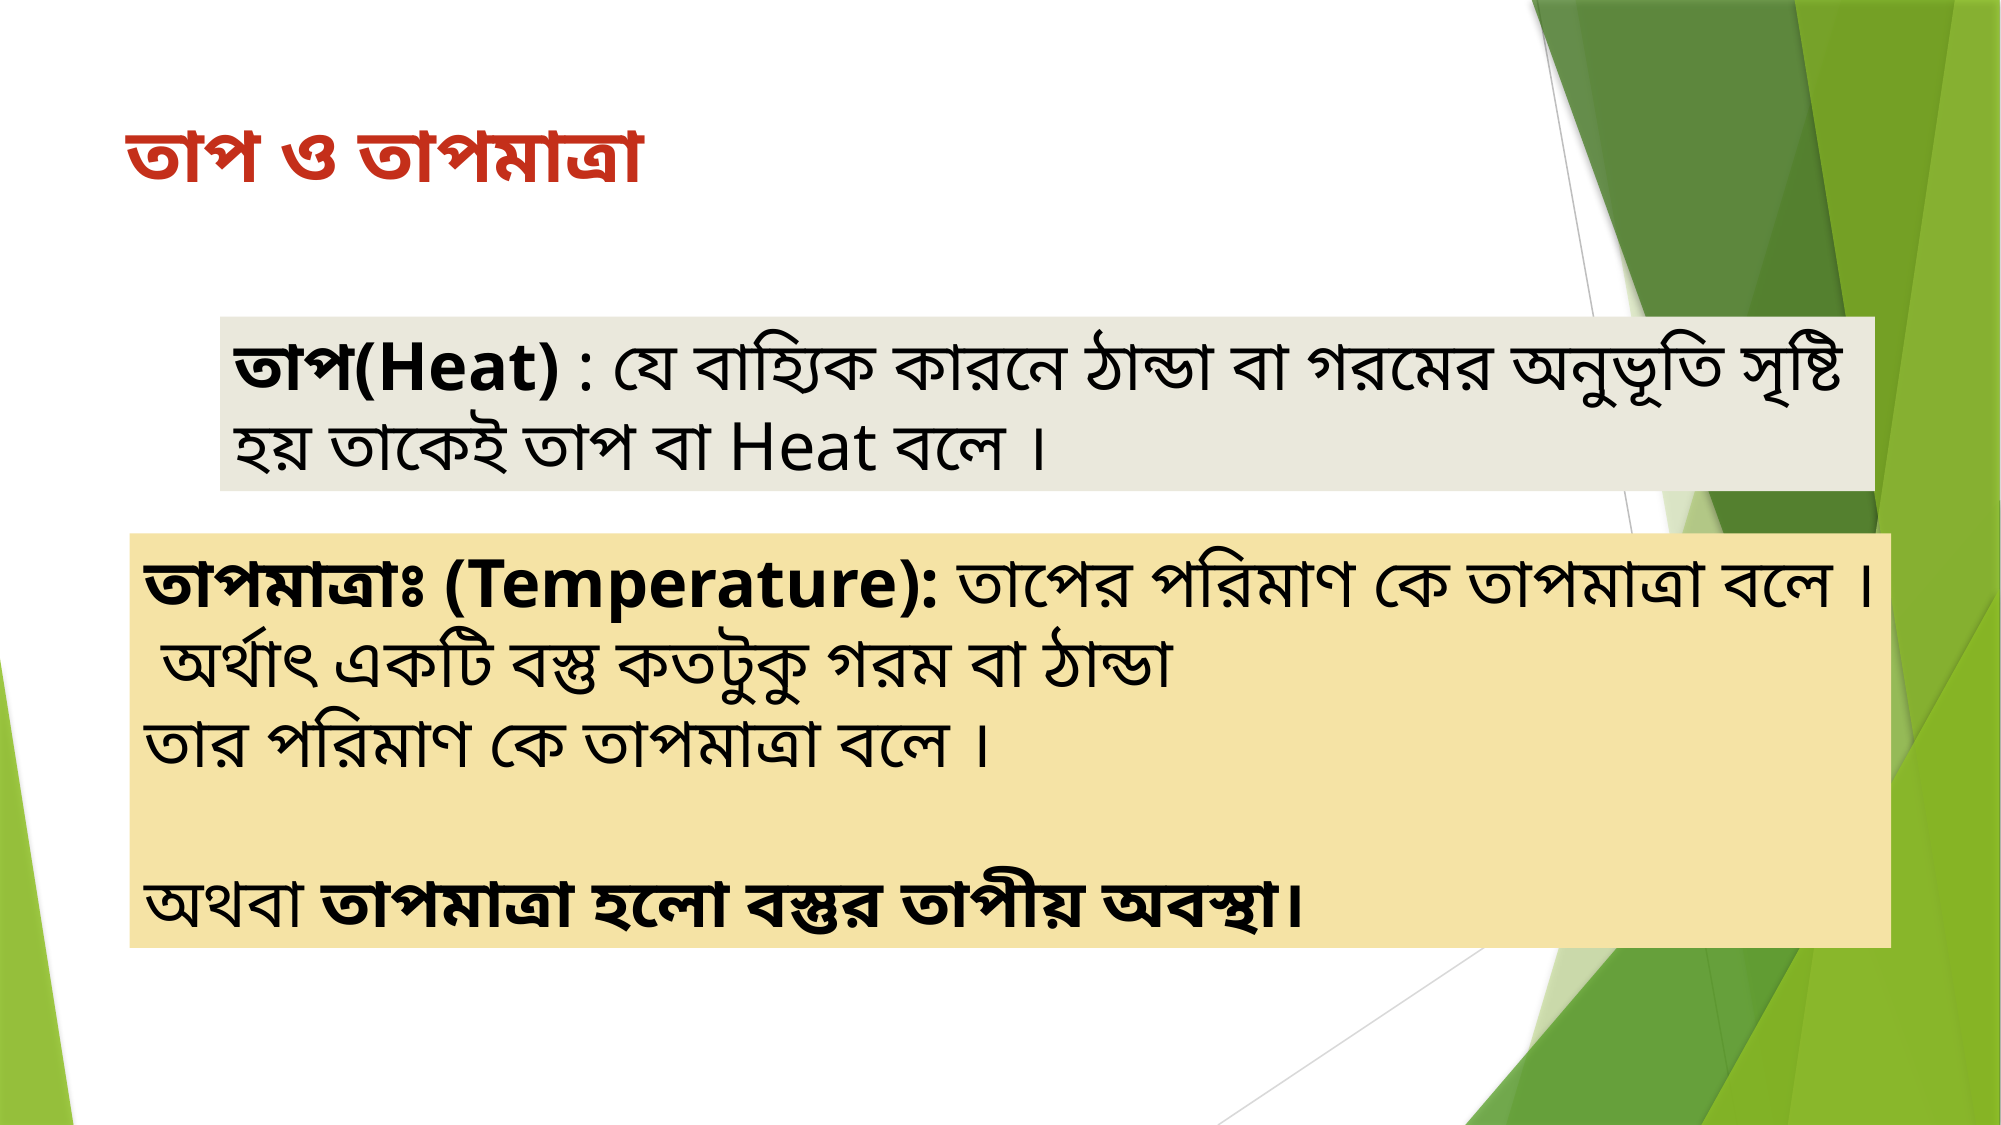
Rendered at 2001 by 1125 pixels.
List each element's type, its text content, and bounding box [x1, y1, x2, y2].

text_box তাপমাত্রাঃ (Temperature): তাপের পরিমাণ কে তাপমাত্রা বলে । অর্থাৎ একটি বস্তু কতটুকু গরম বা ঠান্ডা তার পরিমাণ কে তাপমাত্রা বলে । অথবা তাপমাত্রা হলো বস্তুর তাপীয় অবস্থা। [129, 533, 1892, 948]
title তাপ ও তাপমাত্রা [111, 99, 1522, 317]
text_box তাপ(Heat) : যে বাহ্যিক কারনে ঠান্ডা বা গরমের অনুভূতি সৃষ্টি হয় তাকেই তাপ বা Heat বলে । [220, 316, 1875, 492]
